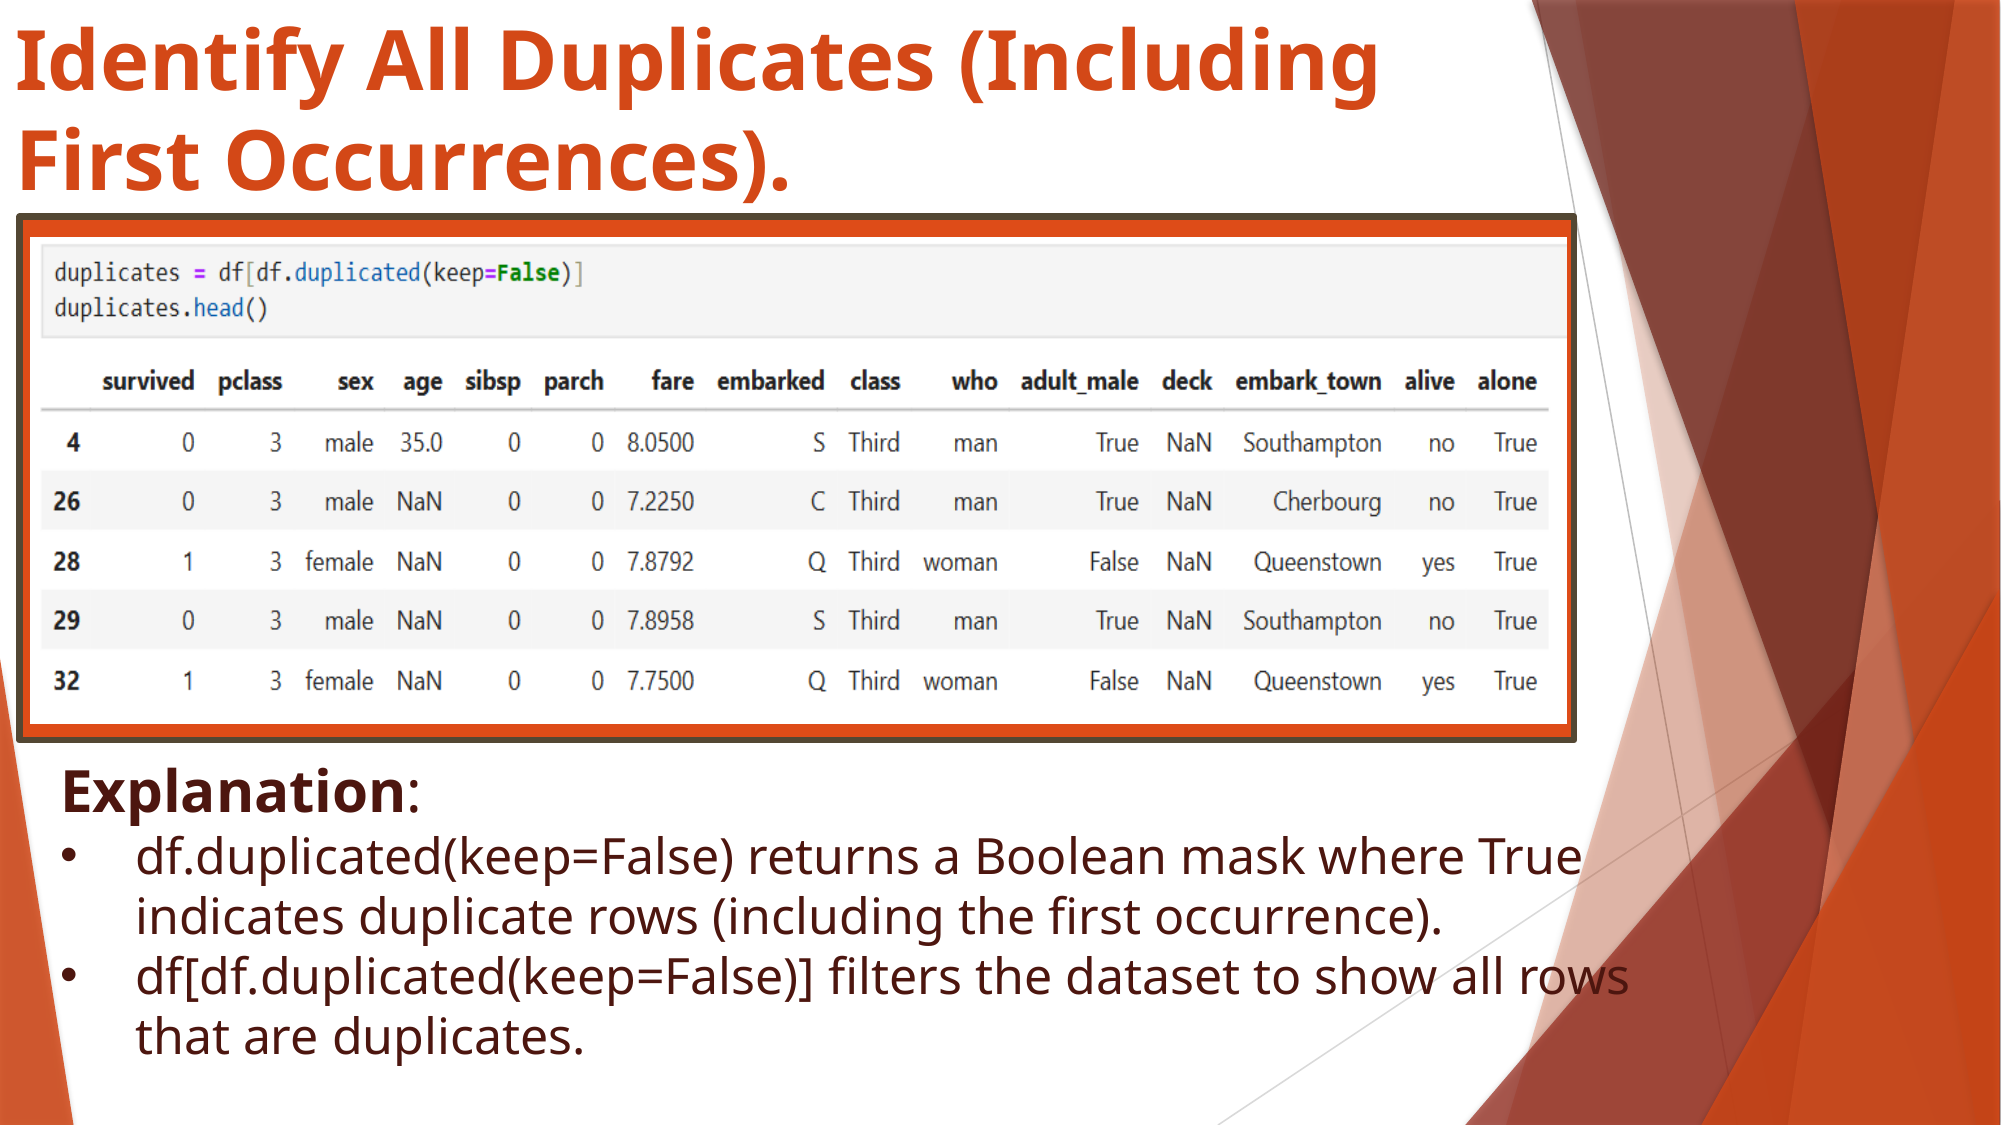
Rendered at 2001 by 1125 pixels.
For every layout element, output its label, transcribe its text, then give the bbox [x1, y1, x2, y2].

title Identify All Duplicates (Including First Occurrences). [0, 0, 1411, 114]
picture [29, 237, 1568, 725]
text_box Explanation: df.duplicated(keep=False) returns a Boolean mask where True indicates duplicate rows (including the first occurrence). df[df.duplicated(keep=False)] filters the dataset to show all rows that are duplicates. [45, 747, 1704, 1125]
text_box [18, 215, 1576, 742]
